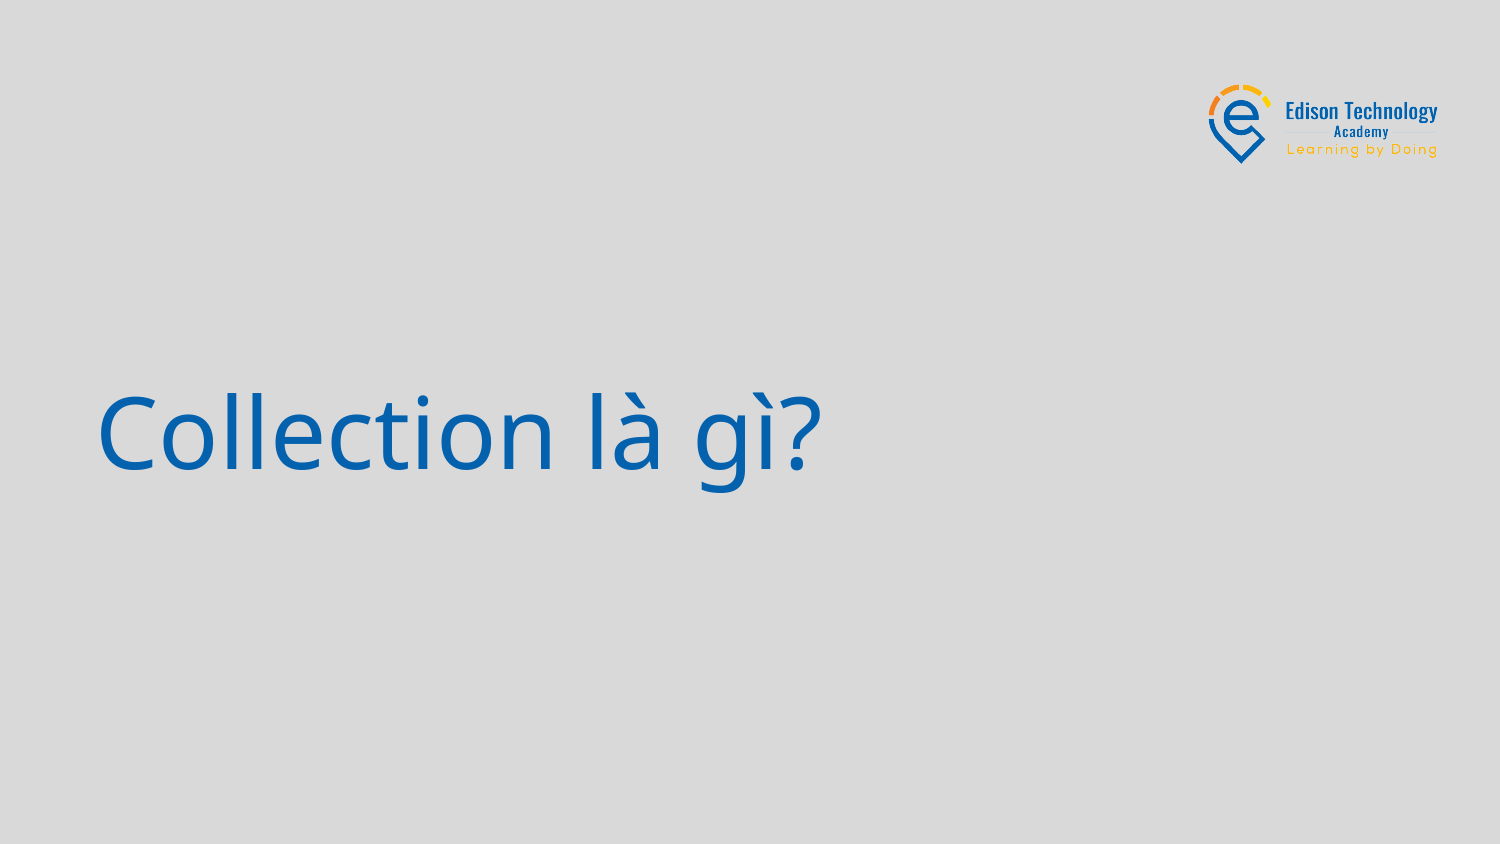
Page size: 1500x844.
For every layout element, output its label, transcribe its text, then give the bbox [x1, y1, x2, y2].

title Collection là gì? [80, 84, 1013, 756]
picture [1147, 83, 1500, 167]
